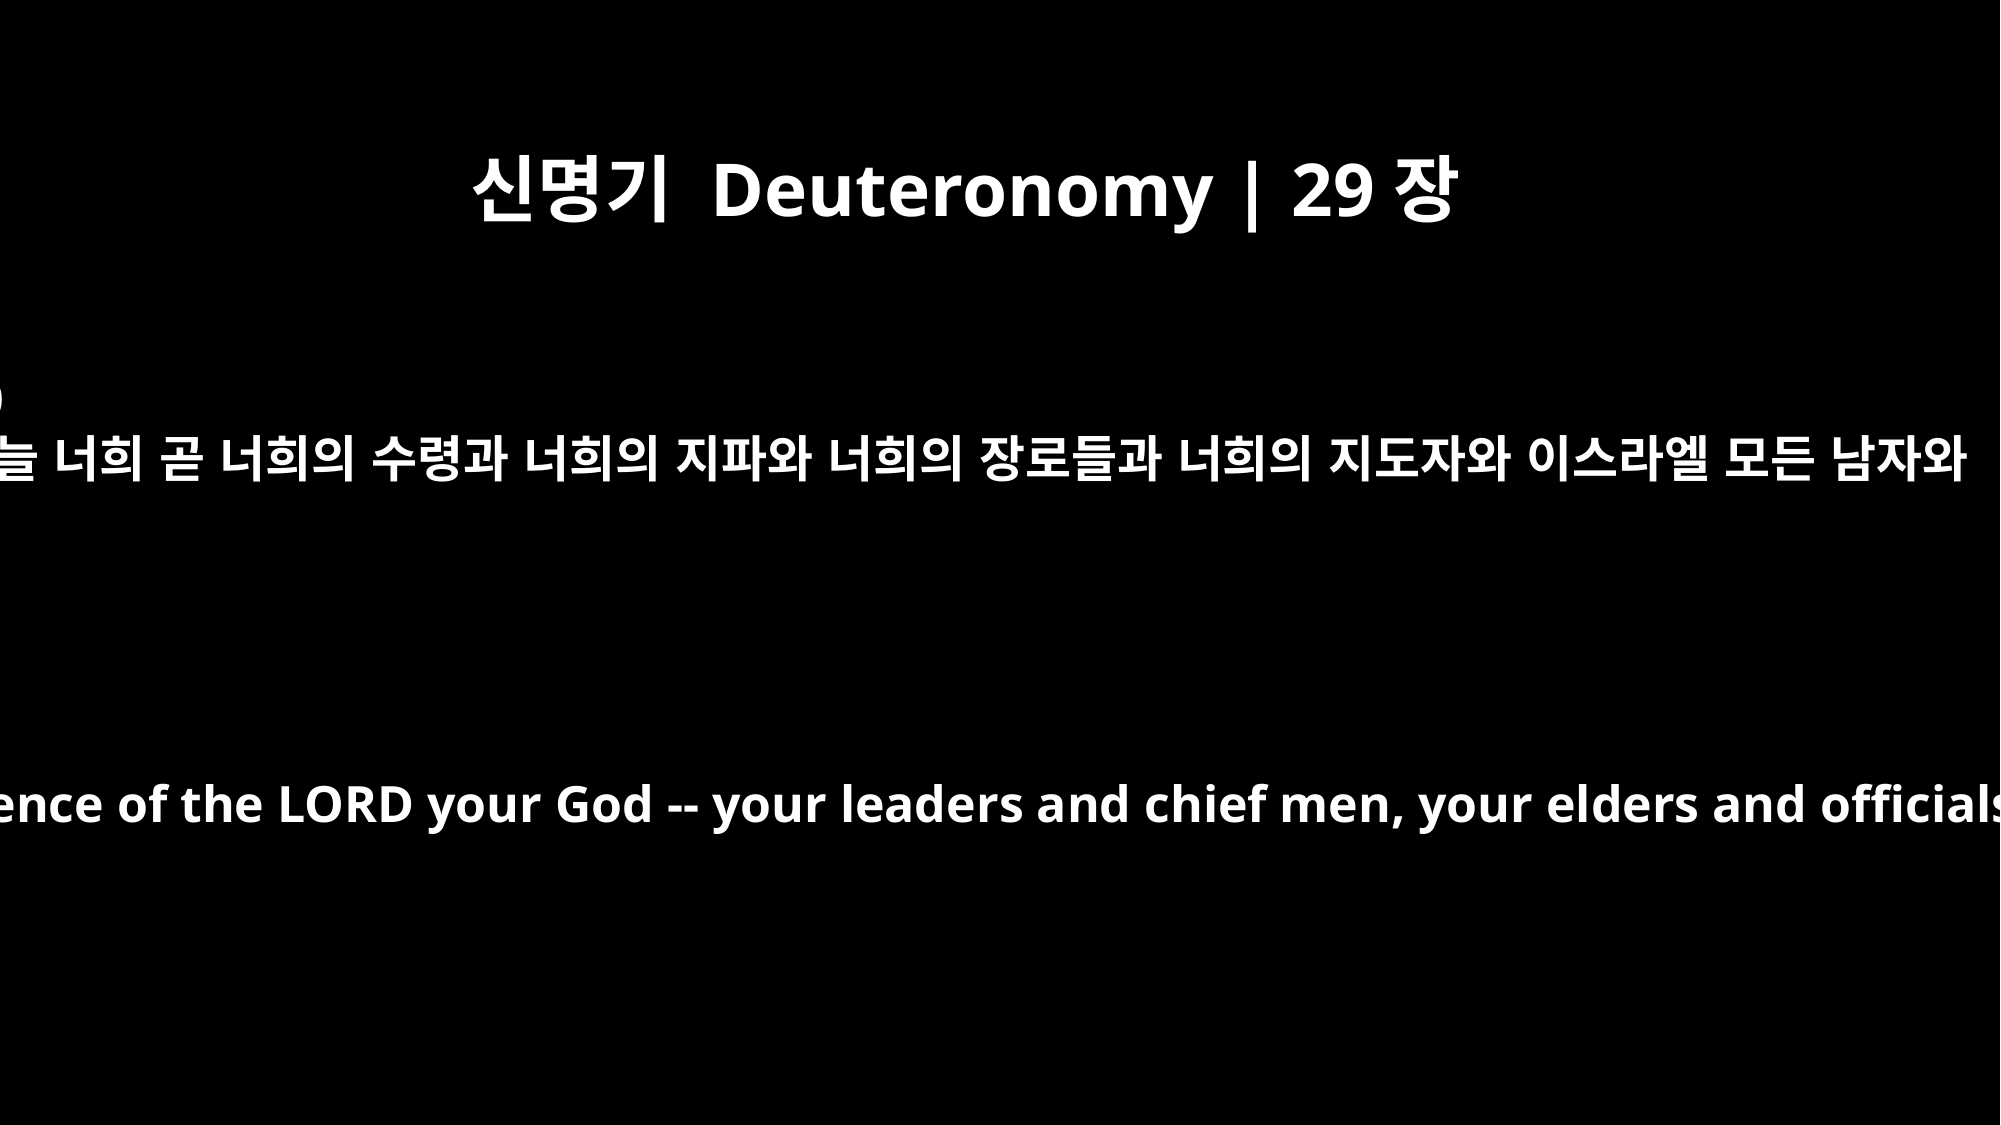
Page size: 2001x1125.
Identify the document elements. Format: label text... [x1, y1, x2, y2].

text_box 10 오늘 너희 곧 너희의 수령과 너희의 지파와 너희의 장로들과 너희의 지도자와 이스라엘 모든 남자와 [0, 359, 1985, 495]
text_box 신명기 Deuteronomy | 29장 [456, 136, 1476, 239]
text_box All of you are standing today in the presence of the LORD your God -- your leaders and chief men, your elders and officials, and all the other men of Israel, [0, 764, 2000, 840]
